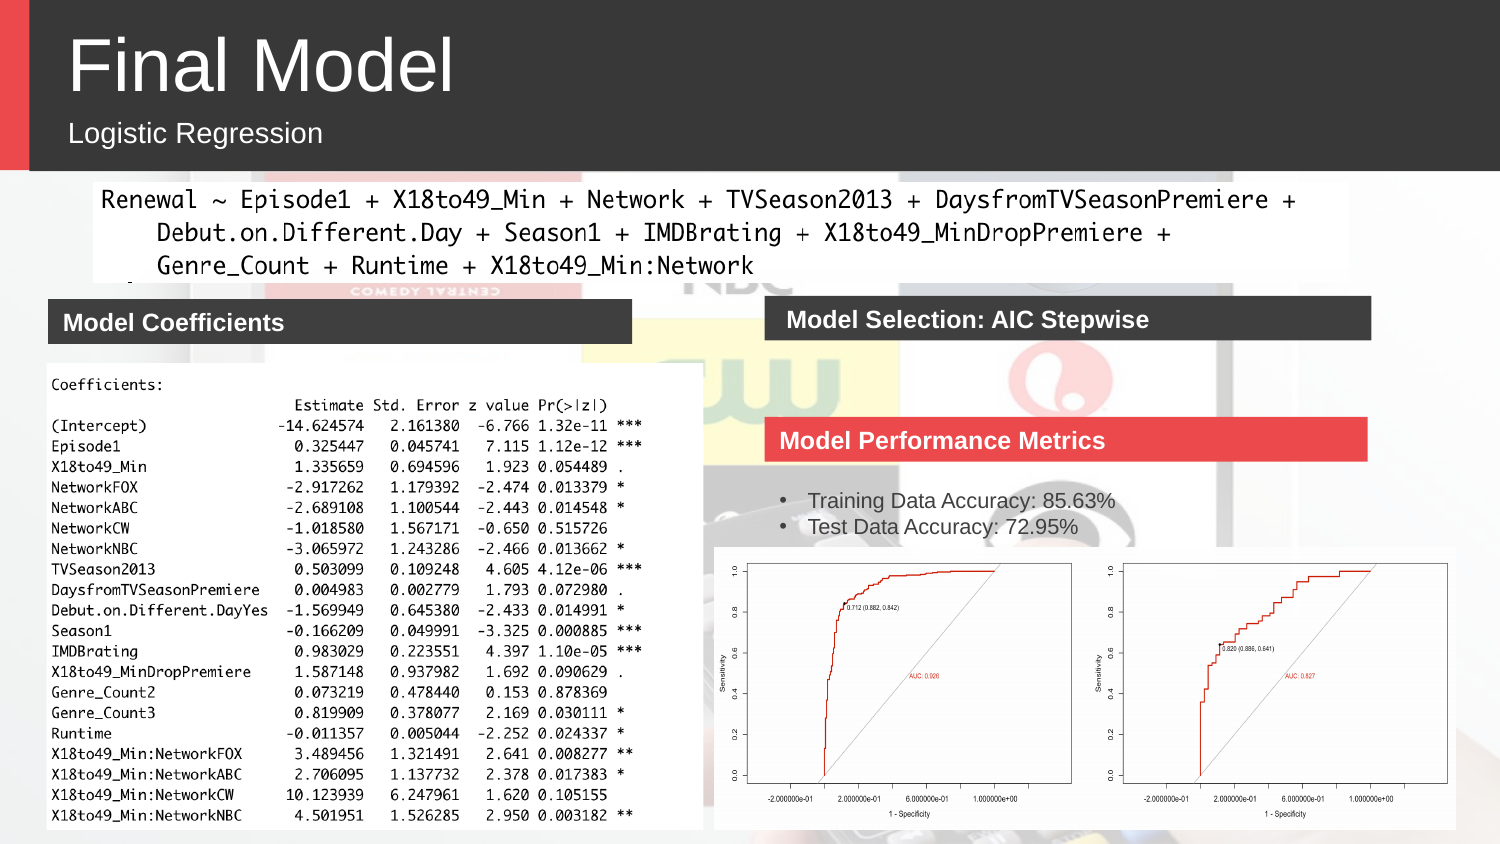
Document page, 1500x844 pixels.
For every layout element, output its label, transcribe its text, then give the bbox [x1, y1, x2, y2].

text_box Training Data Accuracy: 85.63% Test Data Accuracy: 72.95% [764, 479, 1285, 546]
text_box Model Coefficients [48, 299, 633, 344]
list Logistic Regression [53, 108, 1235, 156]
picture [93, 182, 1349, 284]
list Final Model [53, 13, 1235, 108]
text_box Text [708, 390, 712, 436]
text_box Model Selection: AIC Stepwise [764, 295, 1372, 341]
picture [46, 363, 704, 830]
picture [714, 547, 1456, 830]
text_box Model Performance Metrics [764, 416, 1368, 462]
text_box [27, 0, 1500, 173]
